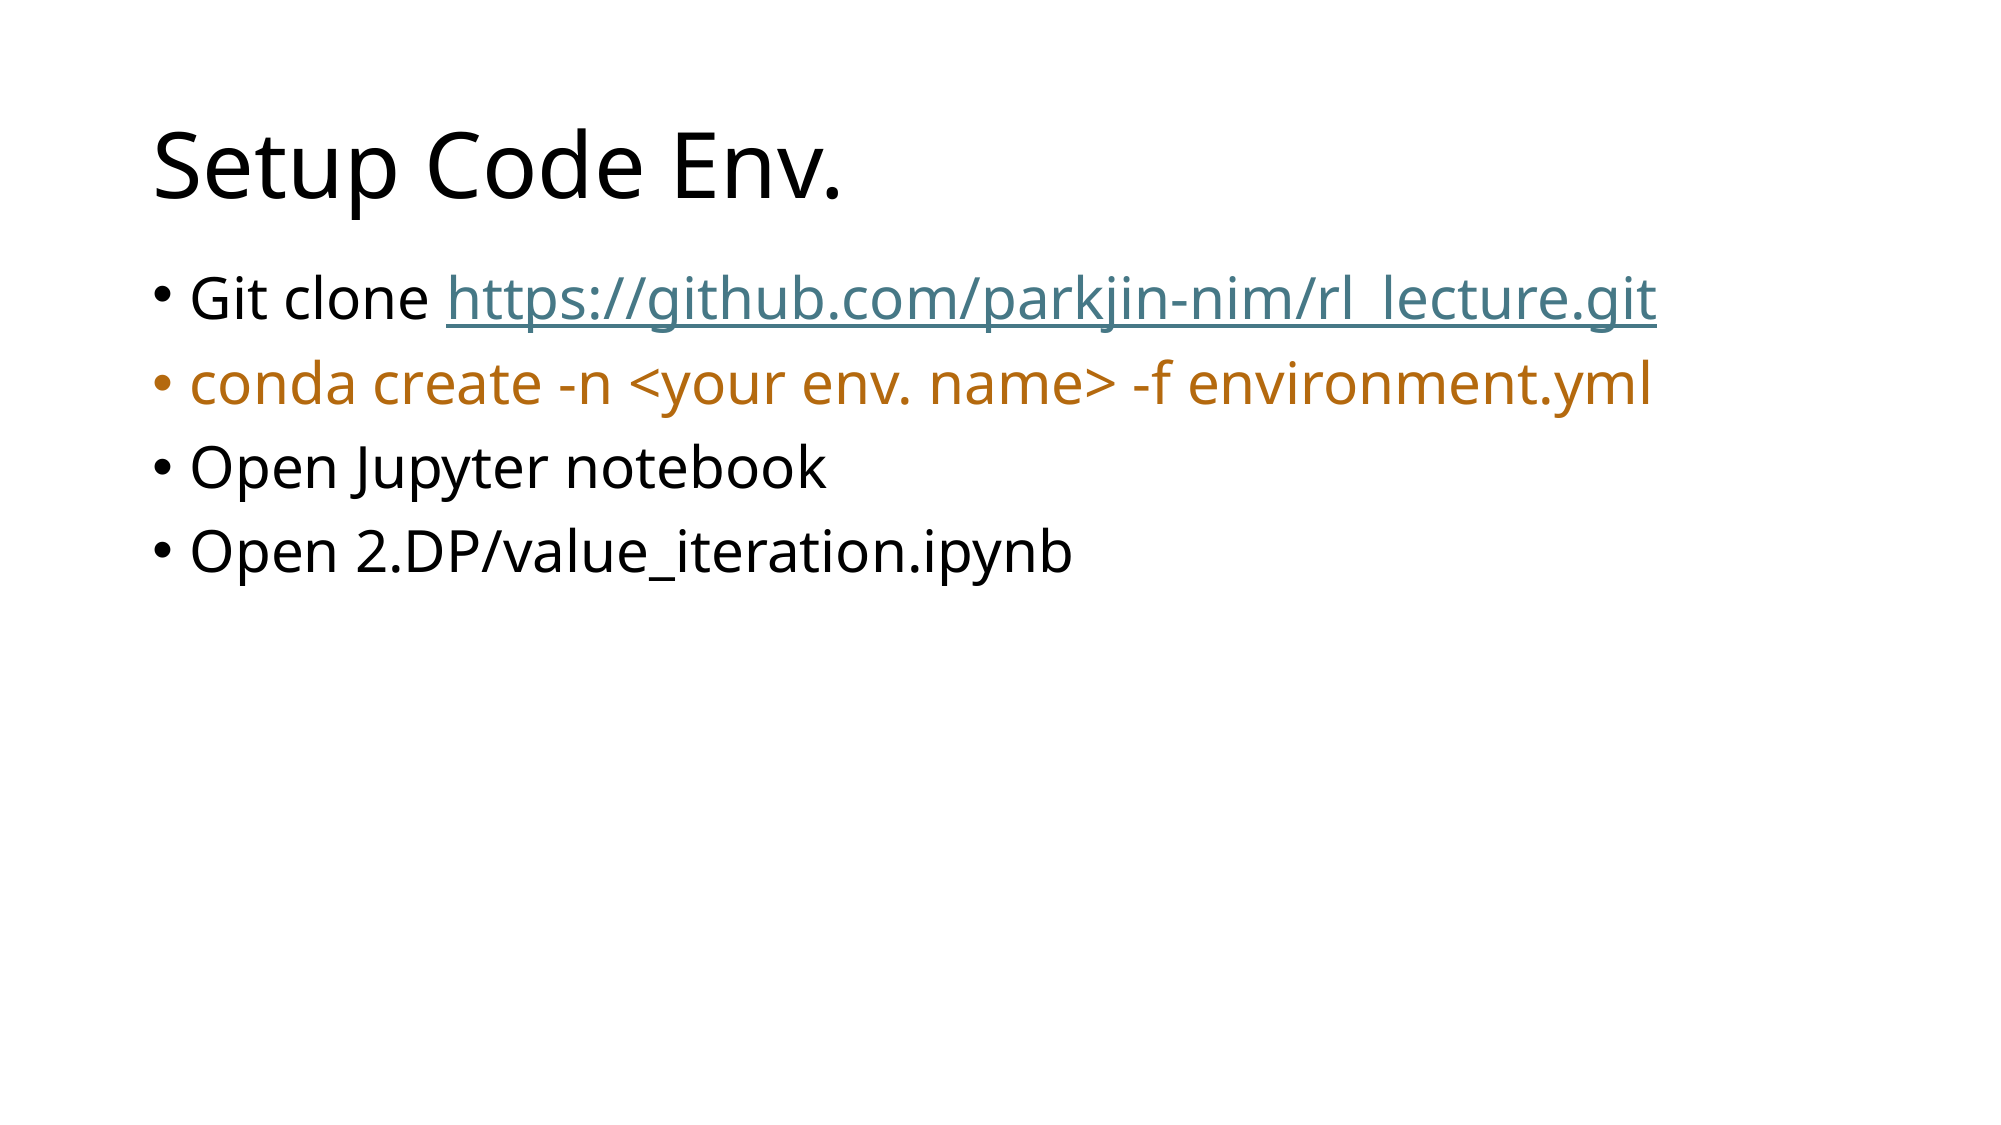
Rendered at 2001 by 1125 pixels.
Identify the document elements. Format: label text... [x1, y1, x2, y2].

list Git clone https://github.com/parkjin-nim/rl_lecture.git conda create -n <your env. name> -f environment.yml Open Jupyter notebook Open 2.DP/value_iteration.ipynb [137, 278, 1863, 1066]
title Setup Code Env. [137, 59, 1863, 278]
